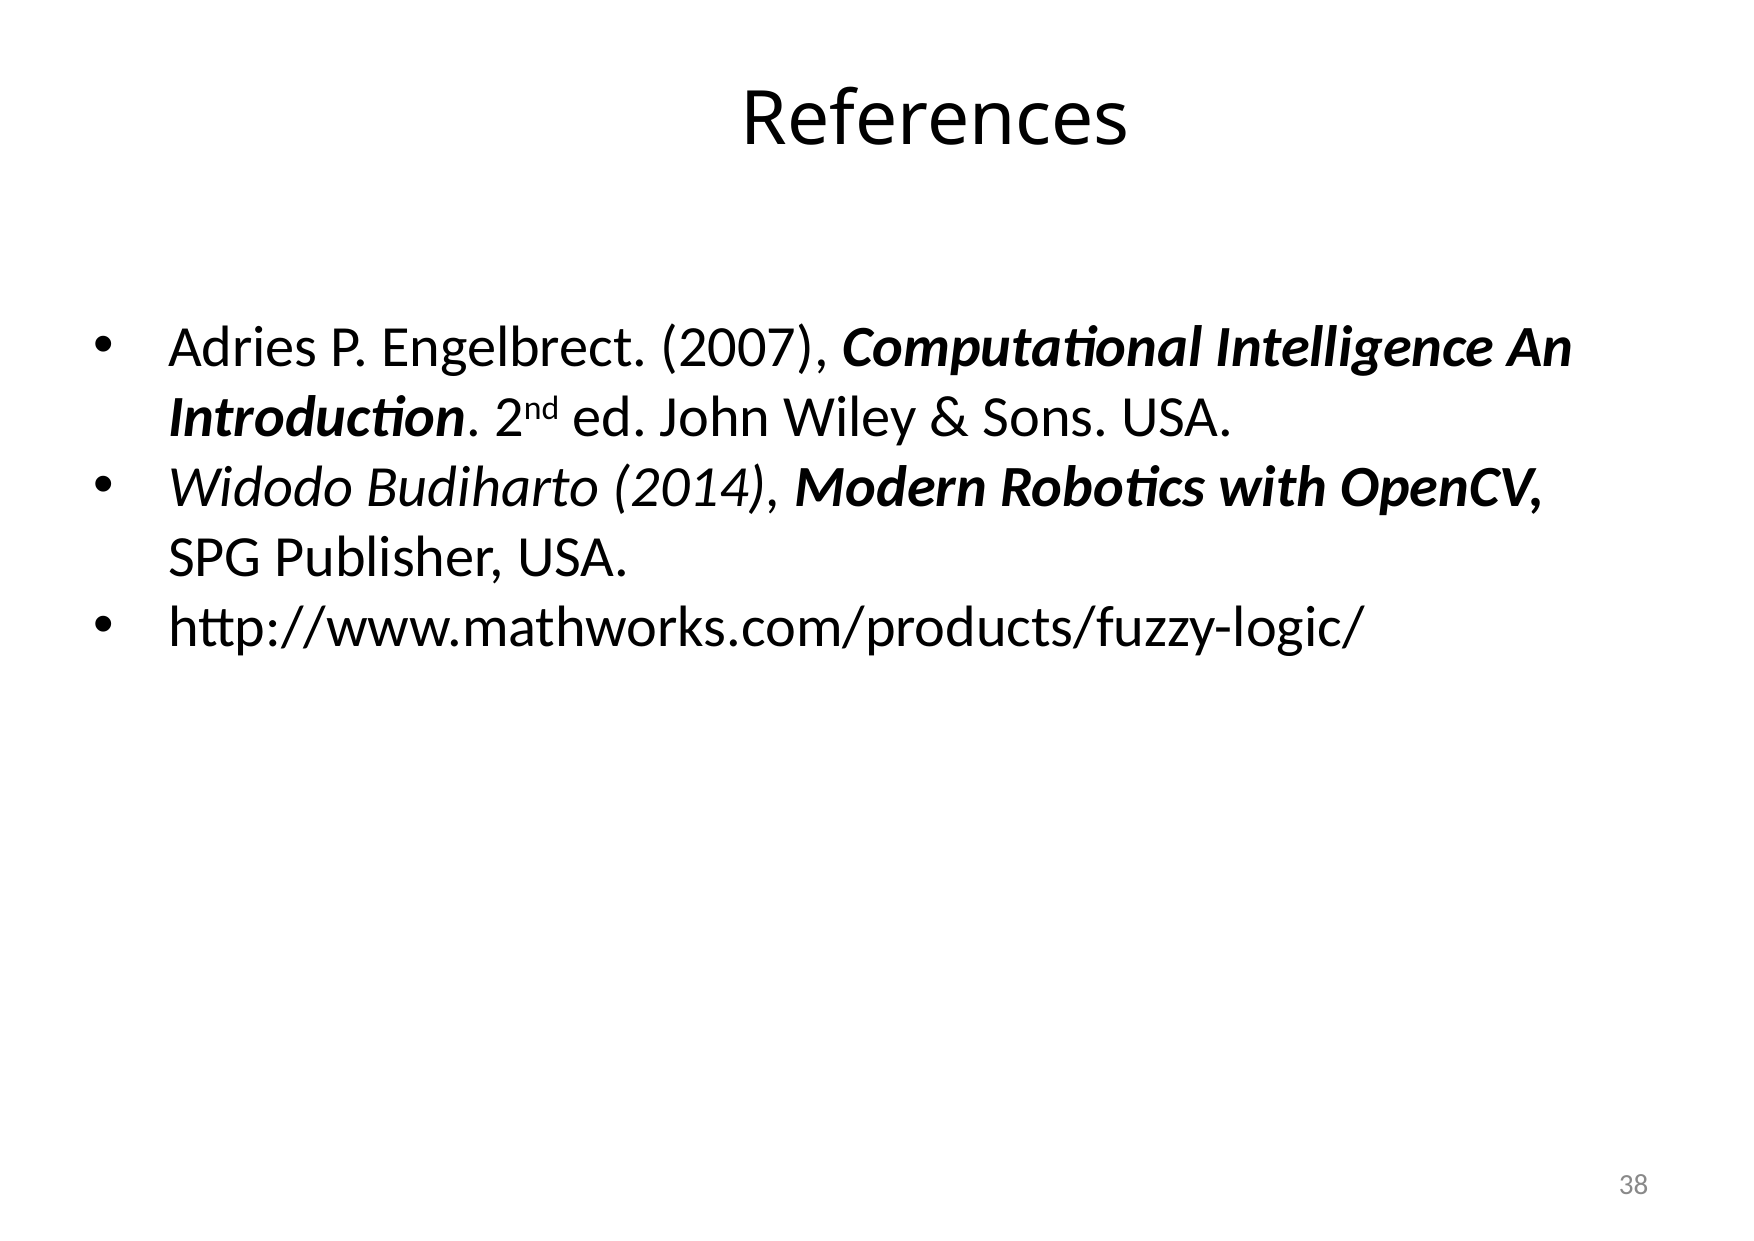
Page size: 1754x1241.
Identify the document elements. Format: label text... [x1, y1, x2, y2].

slide_number 38 [1256, 1149, 1666, 1216]
text_box Adries P. Engelbrect. (2007), Computational Intelligence An Introduction. 2nd ed. John Wiley & Sons. USA. Widodo Budiharto (2014), Modern Robotics with OpenCV, SPG Publisher, USA. http://www.mathworks.com/products/fuzzy-logic/ [76, 299, 1666, 735]
text_box References [263, 0, 1608, 229]
